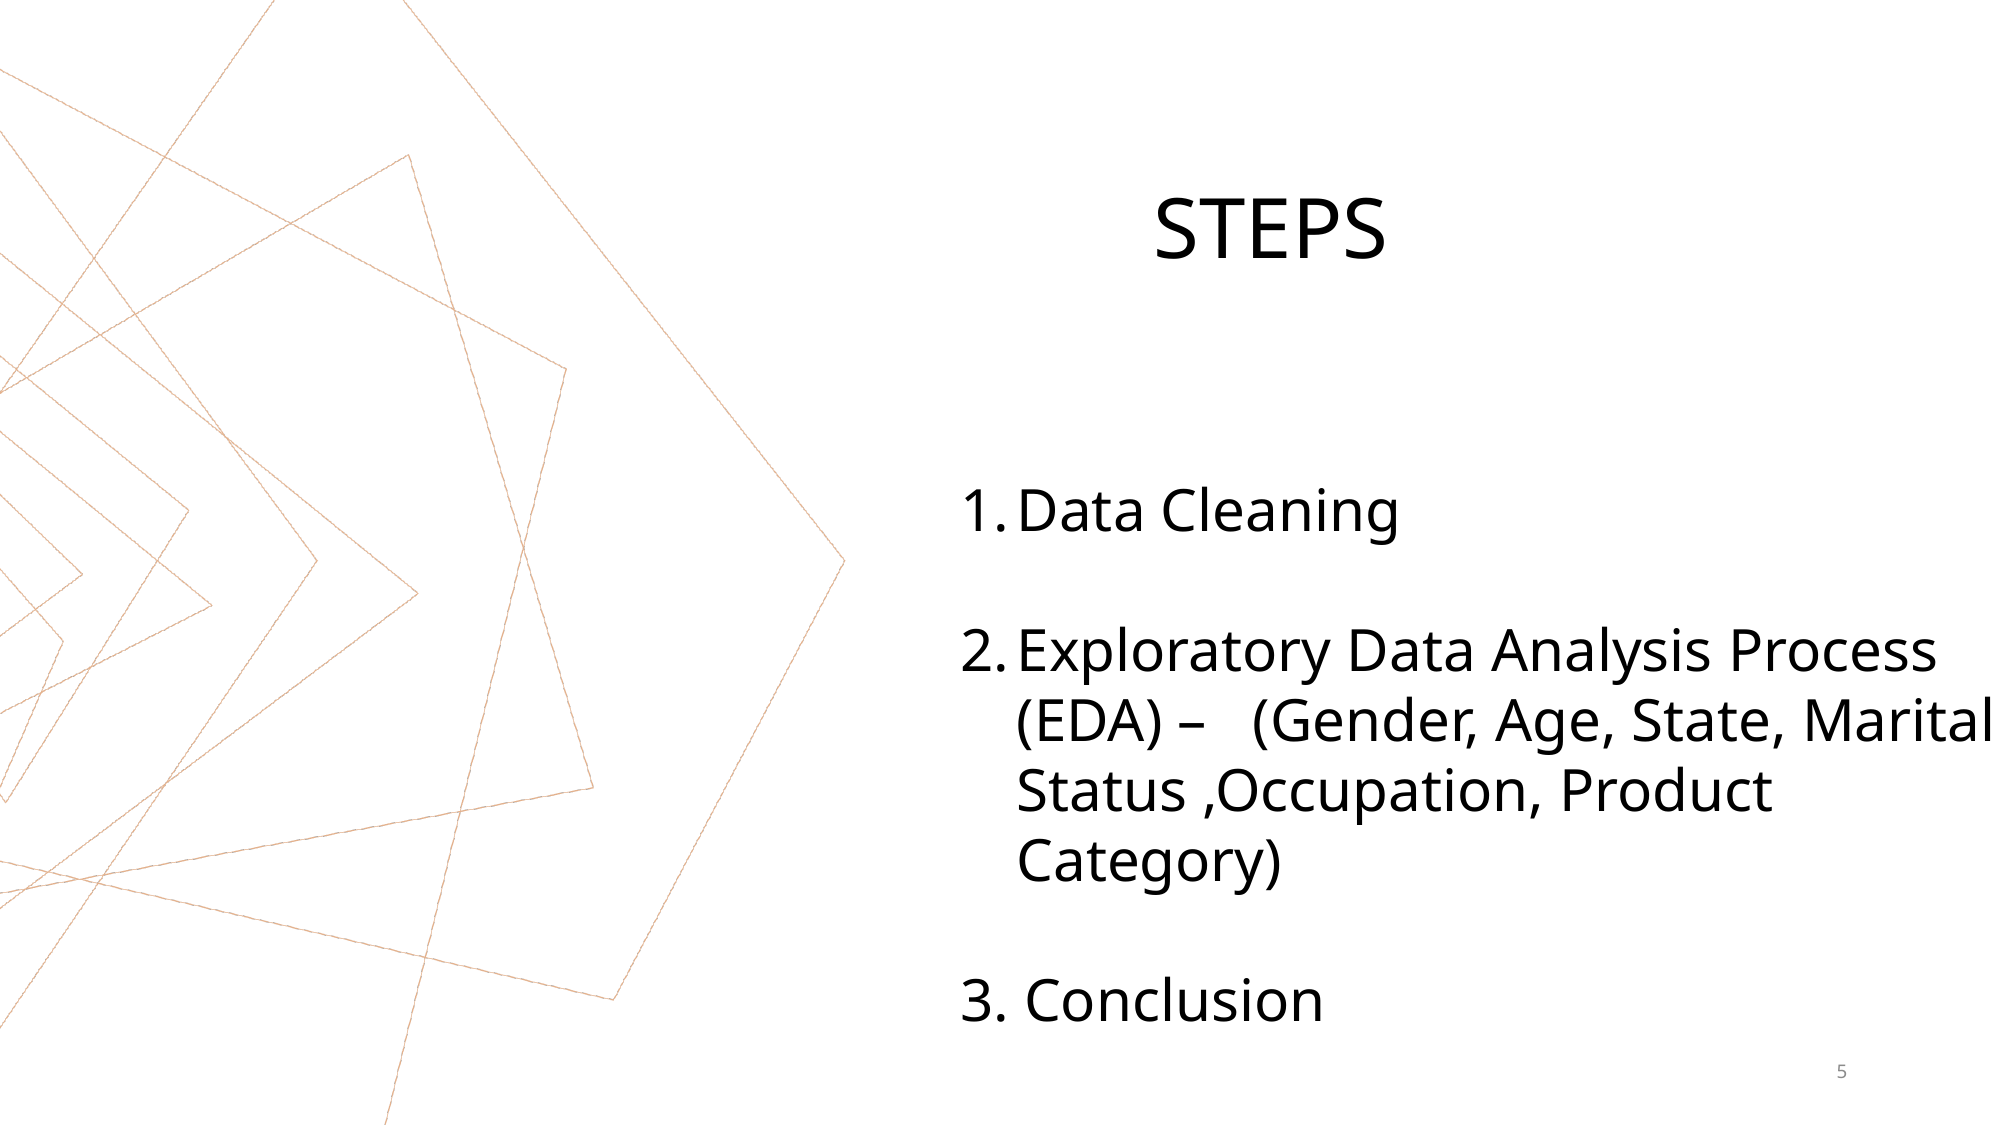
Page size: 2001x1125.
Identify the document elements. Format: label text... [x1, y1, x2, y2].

text_box STEPS [1117, 168, 1614, 283]
text_box Data Cleaning Exploratory Data Analysis Process (EDA) – (Gender, Age, State, Marital Status ,Occupation, Product Category) 3. Conclusion [945, 466, 2000, 1041]
picture [0, 0, 893, 1125]
slide_number 5 [1412, 1042, 1863, 1103]
